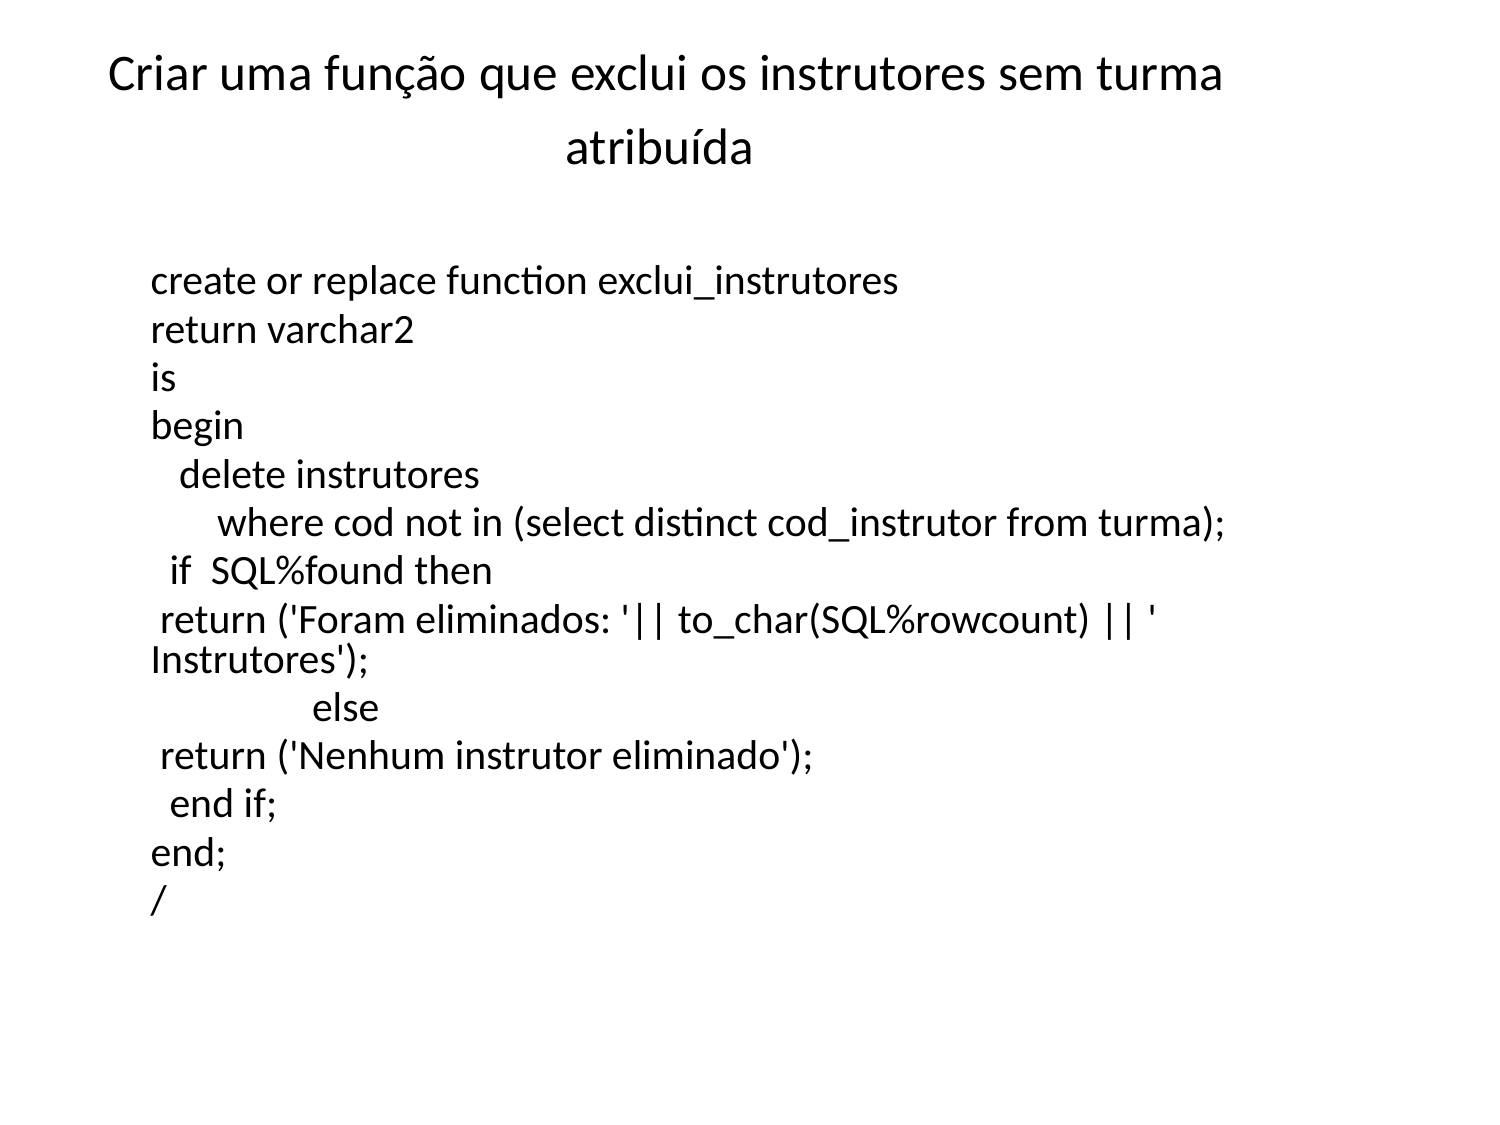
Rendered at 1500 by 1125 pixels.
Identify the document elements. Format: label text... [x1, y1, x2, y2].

title Criar uma função que exclui os instrutores sem turma atribuída [76, 31, 1258, 185]
subtitle create or replace function exclui_instrutores return varchar2 is begin delete instrutores where cod not in (select distinct cod_instrutor from turma); if SQL%found then return ('Foram eliminados: '|| to_char(SQL%rowcount) || ' Instrutores'); else return ('Nenhum instrutor eliminado'); end if; end; / [135, 255, 1376, 1071]
